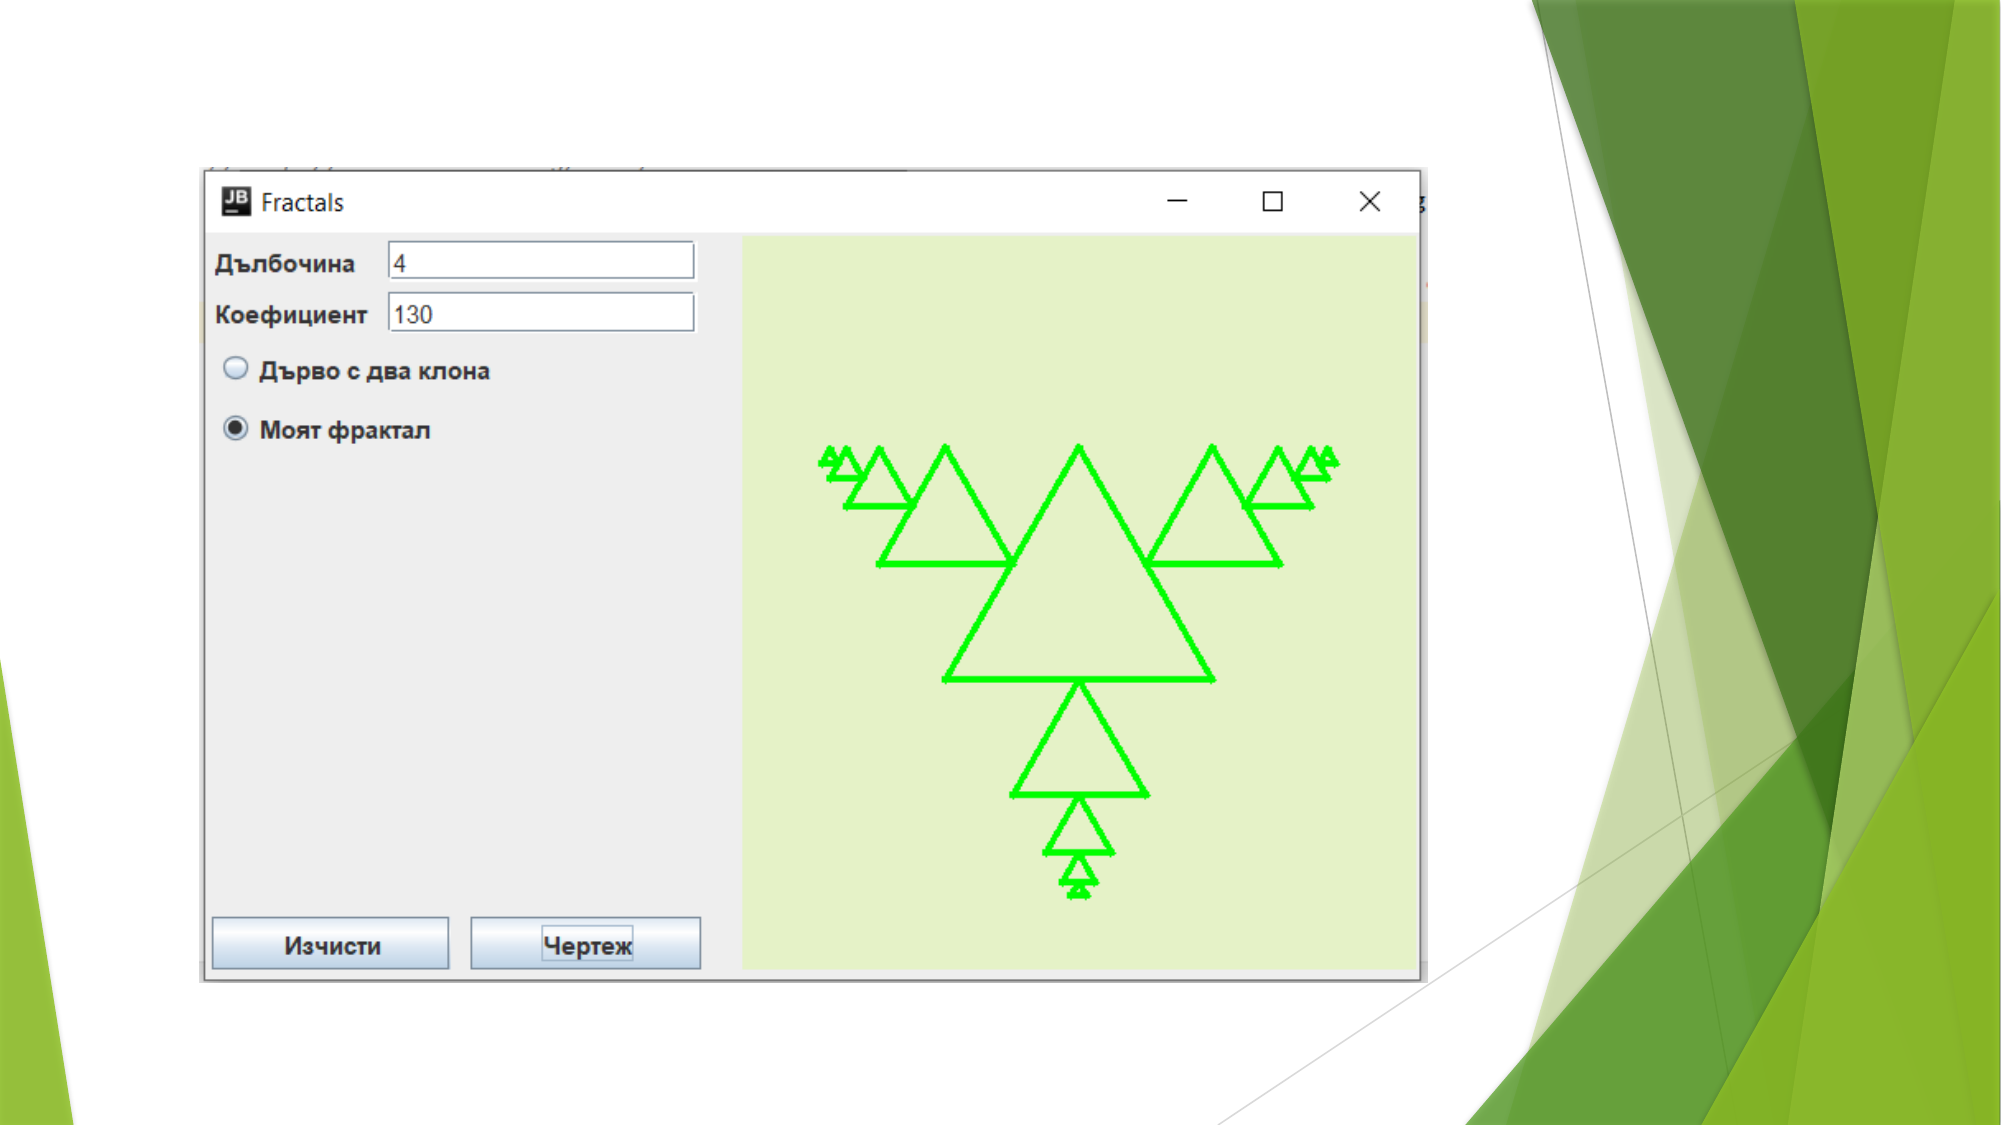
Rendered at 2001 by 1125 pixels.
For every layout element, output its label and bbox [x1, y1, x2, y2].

list [198, 166, 1428, 983]
